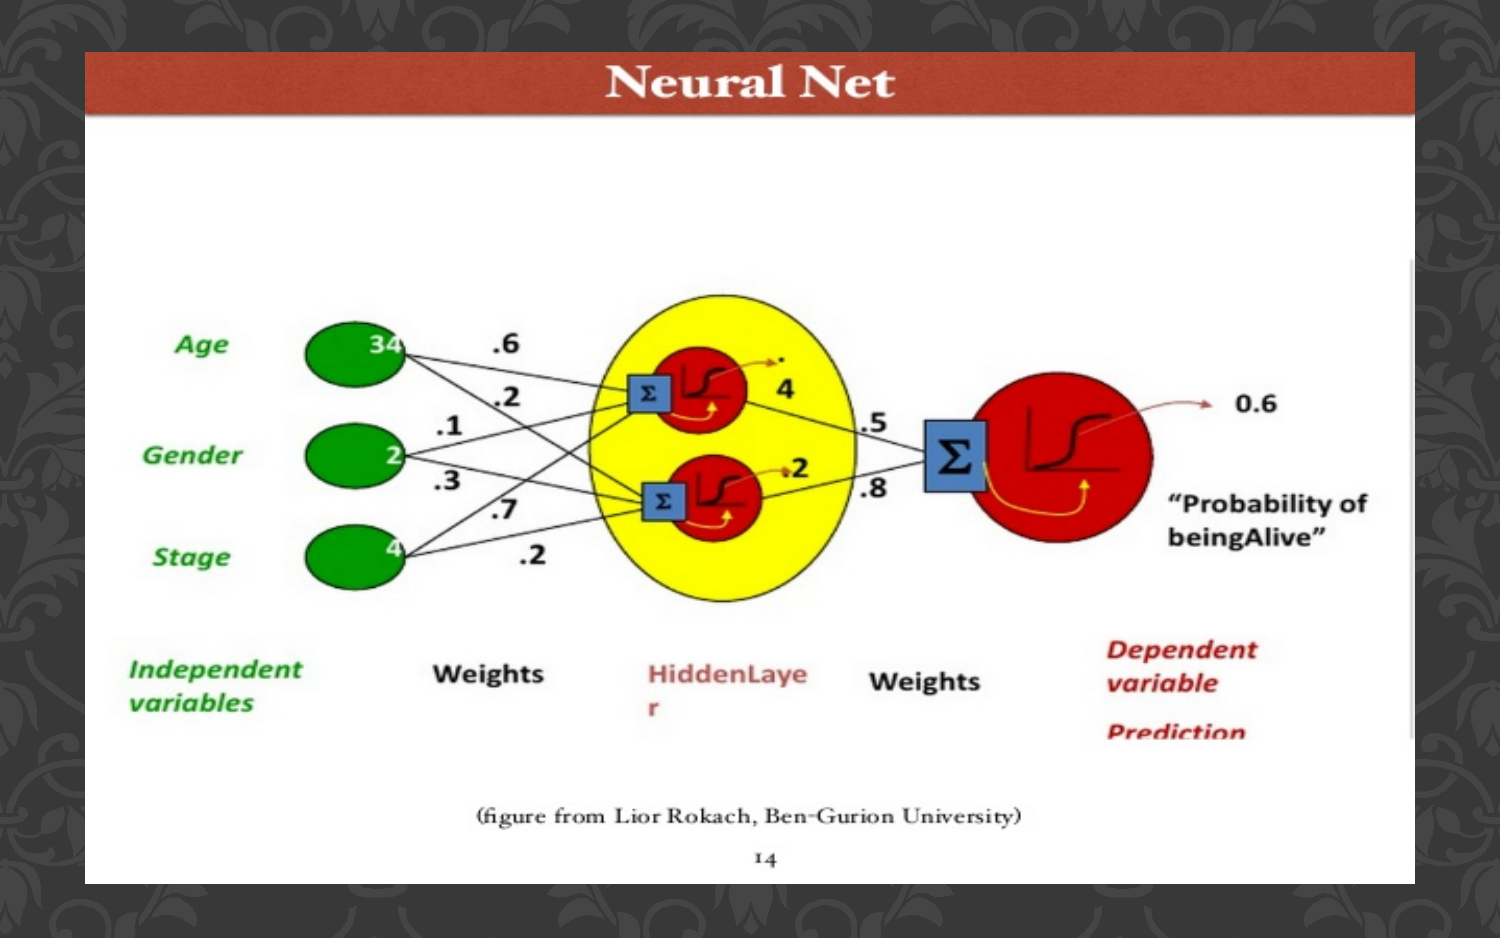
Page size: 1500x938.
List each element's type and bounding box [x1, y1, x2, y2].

picture [85, 51, 1415, 884]
